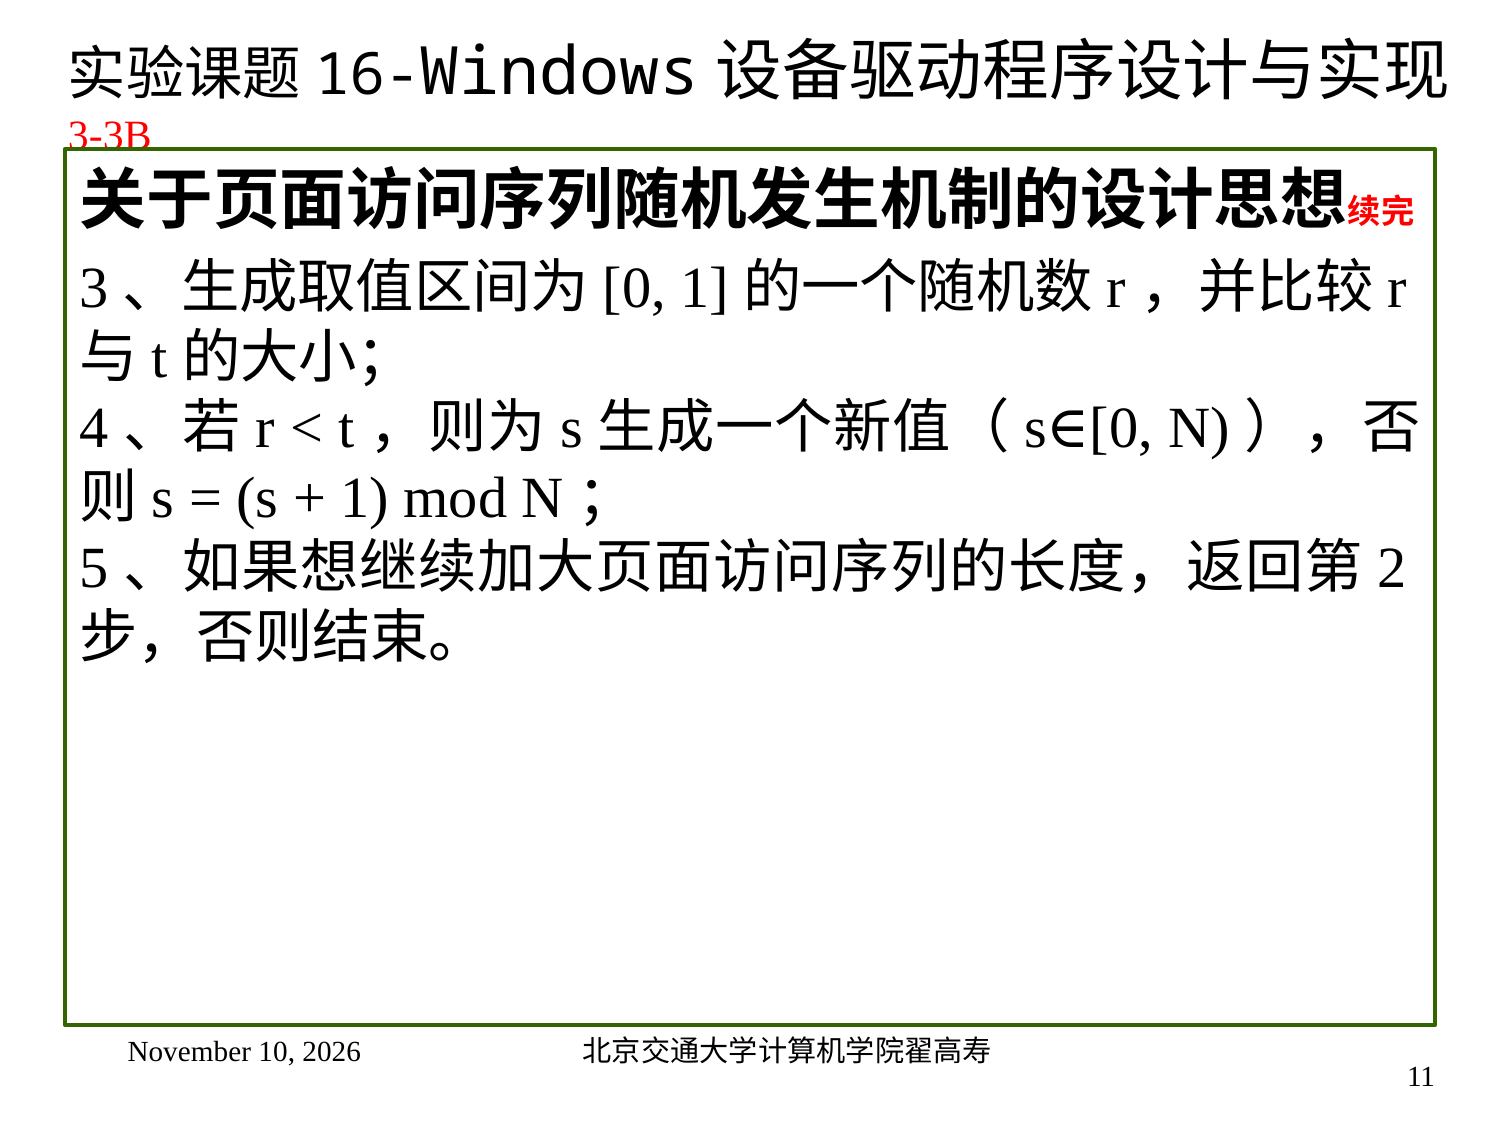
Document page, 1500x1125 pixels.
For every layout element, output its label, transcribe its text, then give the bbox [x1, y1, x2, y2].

slide_number 11 [1299, 1024, 1451, 1101]
text_box 关于页面访问序列随机发生机制的设计思想续完 3、生成取值区间为[0, 1]的一个随机数r，并比较r与t的大小； 4、若r < t，则为s生成一个新值（s∈[0, N)），否则s = (s + 1) mod N； 5、如果想继续加大页面访问序列的长度，返回第2步，否则结束。 [64, 148, 1436, 1025]
footer 北京交通大学计算机学院翟高寿 [549, 1025, 1026, 1101]
title 实验课题16-Windows设备驱动程序设计与实现3-3B [64, 42, 1471, 143]
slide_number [112, 1025, 426, 1101]
